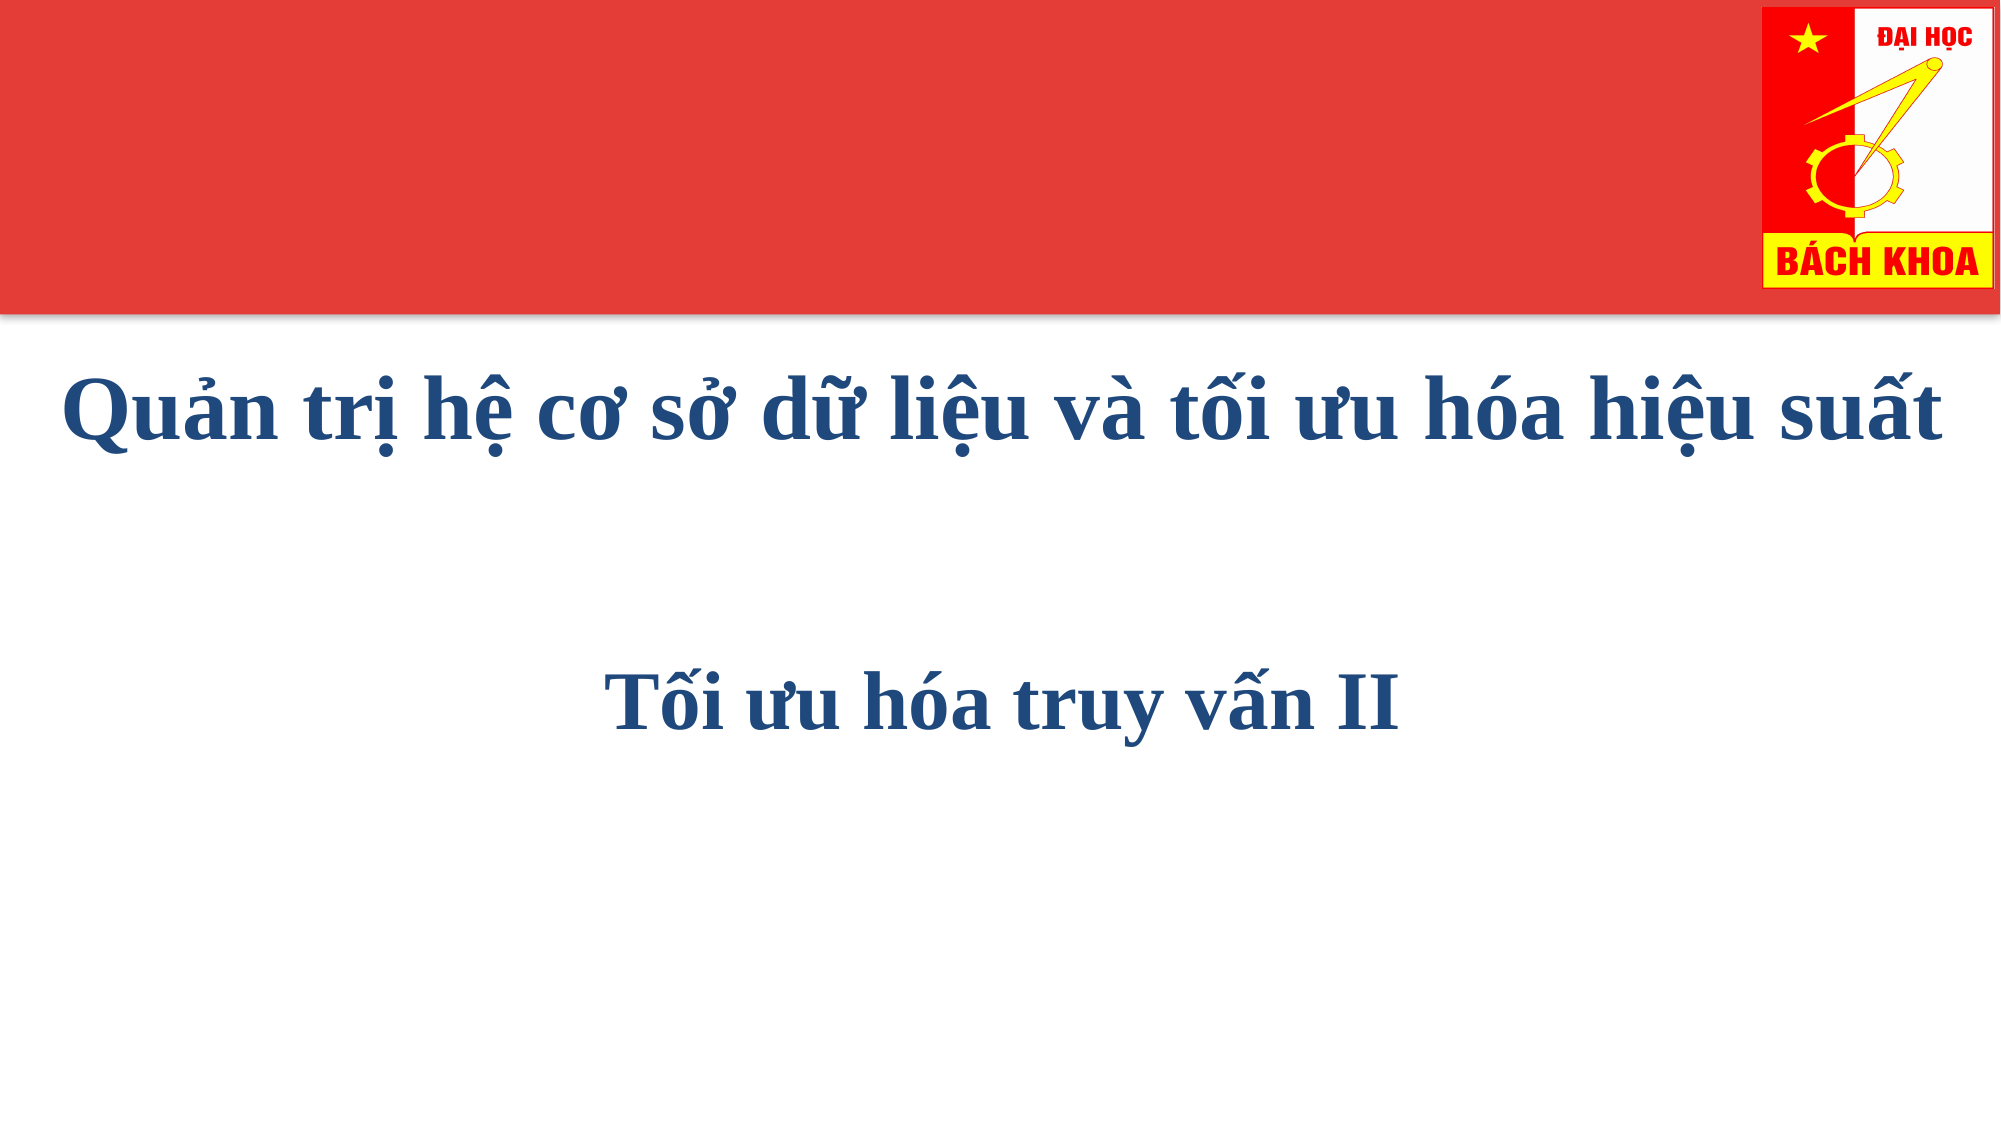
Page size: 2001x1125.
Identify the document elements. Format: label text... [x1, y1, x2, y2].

picture [1761, 7, 1995, 289]
text_box Quản trị hệ cơ sở dữ liệu và tối ưu hóa hiệu suất [45, 340, 1961, 465]
subtitle Tối ưu hóa truy vấn II [279, 639, 1727, 836]
